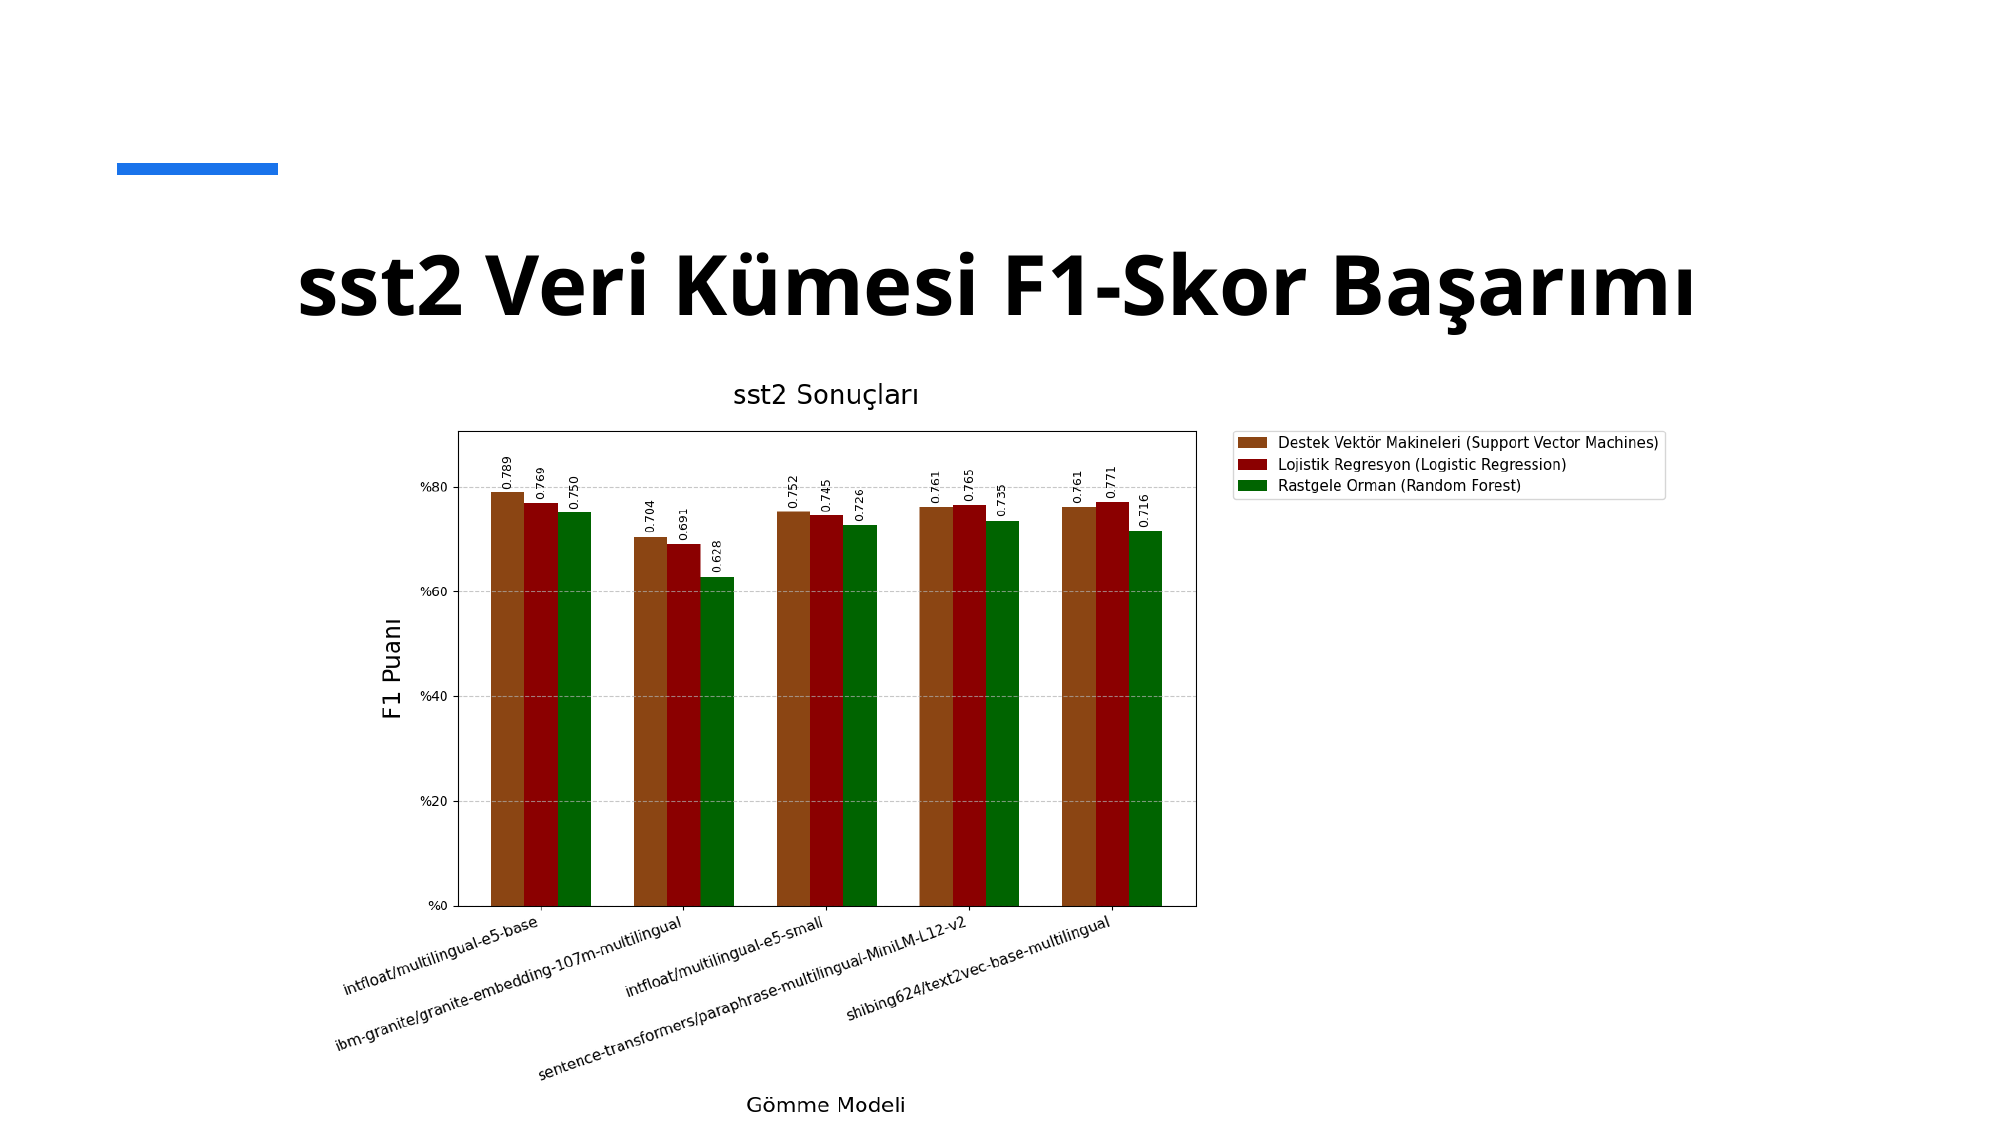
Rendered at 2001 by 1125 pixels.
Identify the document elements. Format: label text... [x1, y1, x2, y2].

title sst2 Veri Kümesi F1-Skor Başarımı [105, 224, 1892, 405]
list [323, 373, 1674, 1125]
